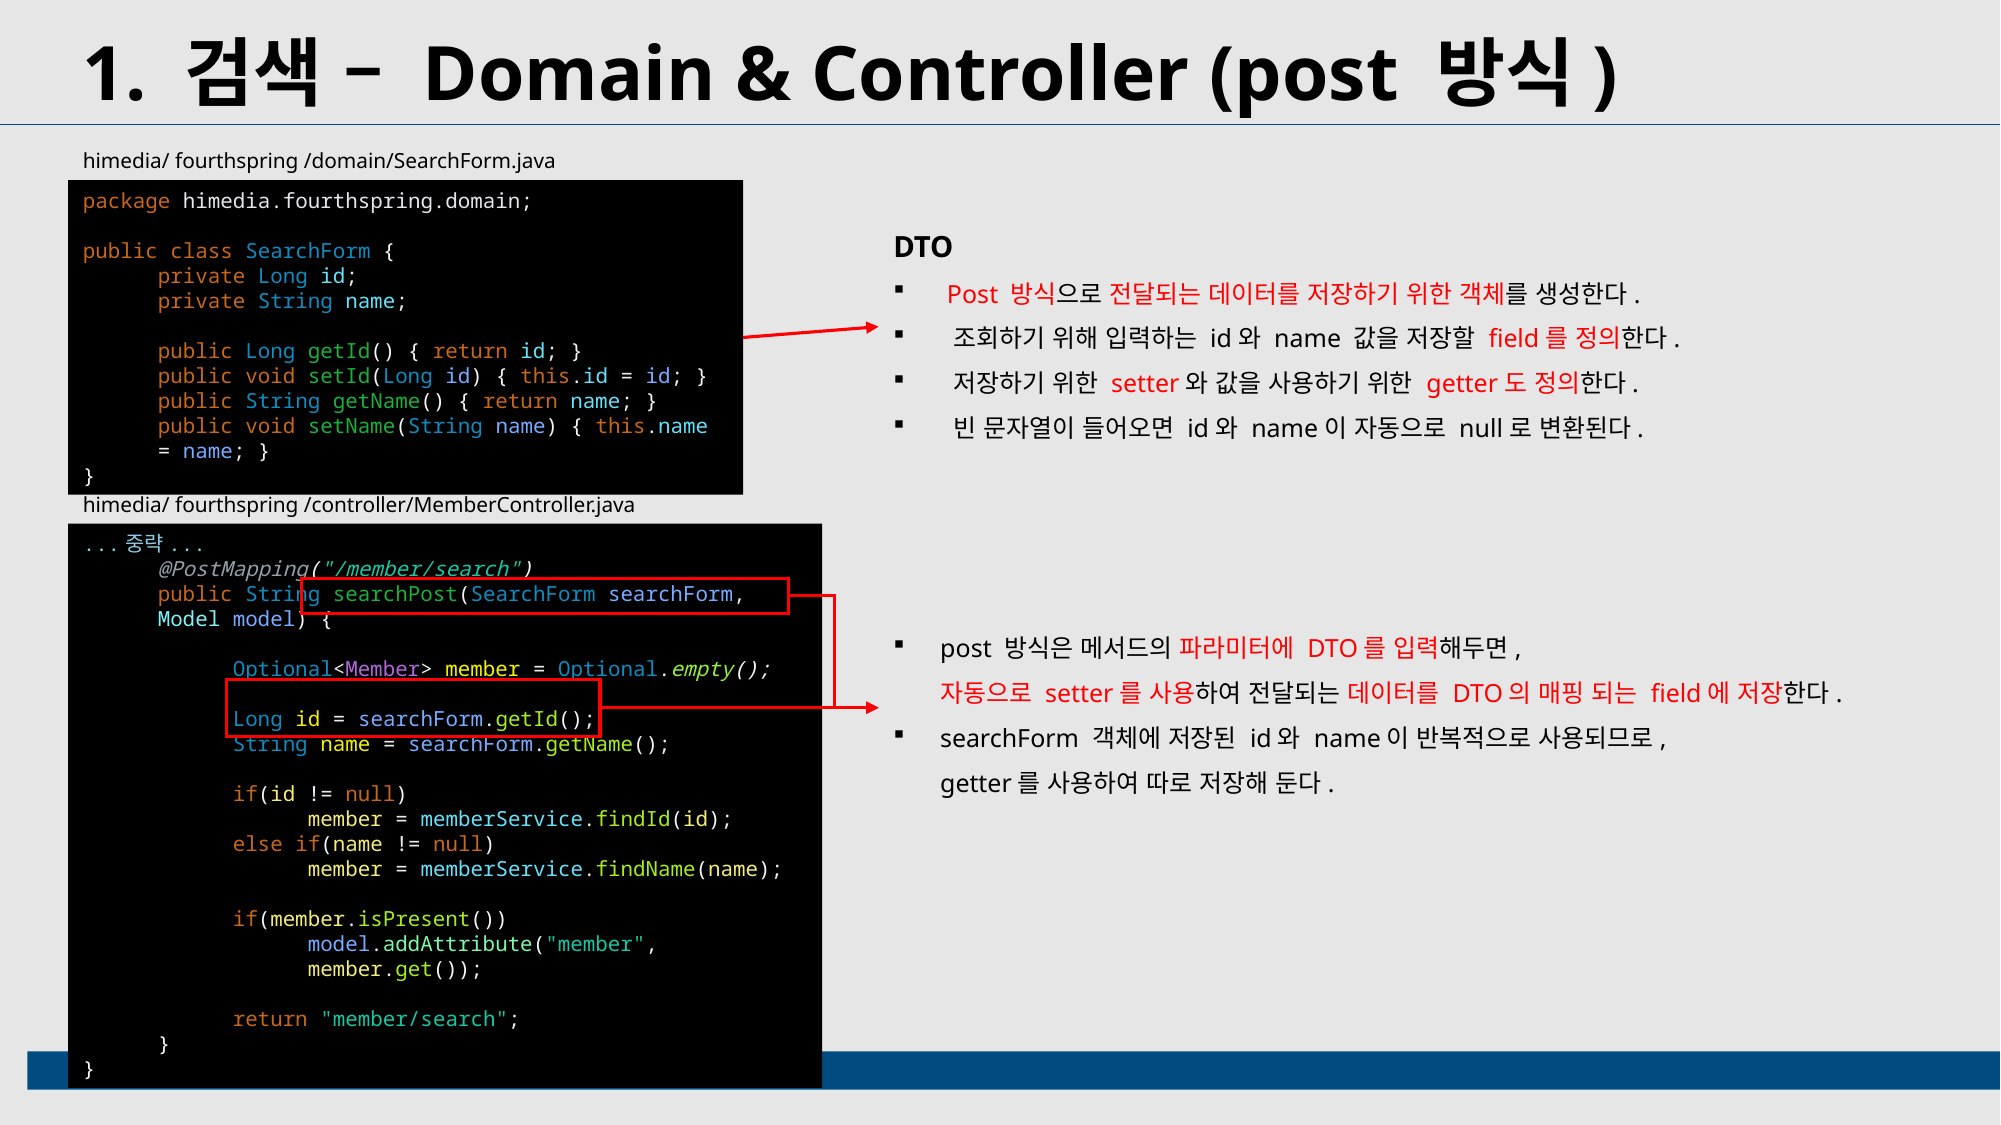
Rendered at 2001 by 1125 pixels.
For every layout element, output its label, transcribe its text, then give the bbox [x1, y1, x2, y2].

text_box [301, 578, 789, 614]
text_box post 방식은 메서드의 파라미터에 DTO를 입력해두면, 자동으로 setter를 사용하여 전달되는 데이터를 DTO의 매핑 되는 field에 저장한다. searchForm 객체에 저장된 id와 name이 반복적으로 사용되므로, getter를 사용하여 따로 저장해 둔다. [878, 610, 1889, 805]
text_box DTO Post 방식으로 전달되는 데이터를 저장하기 위한 객체를 생성한다. 조회하기 위해 입력하는 id와 name 값을 저장할 field를 정의한다. 저장하기 위한 setter와 값을 사용하기 위한 getter도 정의한다. 빈 문자열이 들어오면 id와 name이 자동으로 null로 변환된다. [878, 203, 1960, 450]
text_box 1. 검색 – Domain & Controller (post 방식) [68, 18, 1691, 124]
text_box [226, 679, 600, 737]
text_box [26, 1050, 2000, 1091]
text_box himedia/ fourthspring /controller/MemberController.java [68, 484, 803, 524]
text_box package himedia.fourthspring.domain; public class SearchForm { private Long id; private String name; public Long getId() { return id; } public void setId(Long id) { this.id = id; } public String getName() { return name; } public void setName(String name) { this.name = name; } } [68, 180, 744, 484]
text_box himedia/ fourthspring /domain/SearchForm.java [68, 140, 803, 181]
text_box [788, 595, 879, 707]
text_box ...중략... @PostMapping("/member/search") public String searchPost(SearchForm searchForm, Model model) { Optional<Member> member = Optional.empty(); Long id = searchForm.getId(); String name = searchForm.getName(); if(id != null) member = memberService.findId(id); else if(name != null) member = memberService.findName(name); if(member.isPresent()) model.addAttribute("member", member.get()); return "member/search"; } } [68, 523, 823, 1088]
